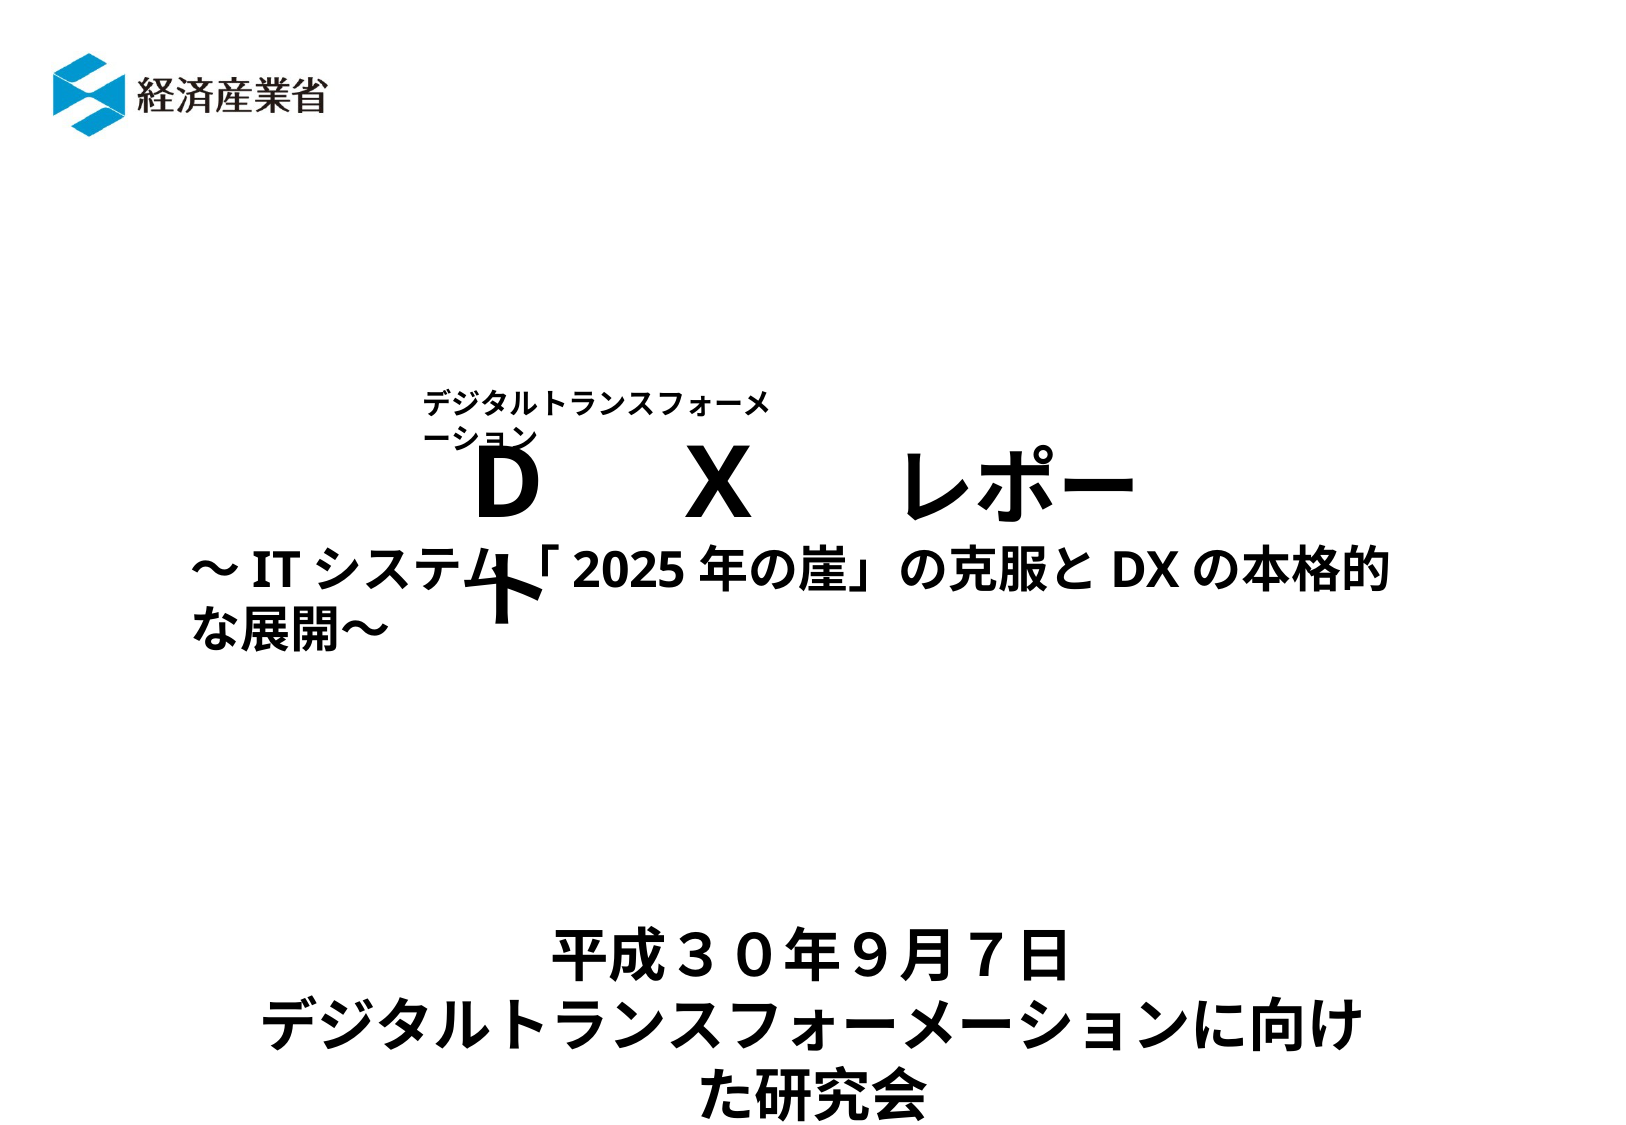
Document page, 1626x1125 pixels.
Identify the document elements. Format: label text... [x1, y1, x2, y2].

picture [50, 50, 336, 139]
text_box ～ITシステム「2025年の崖」の克服とDXの本格的な展開～ [188, 534, 1442, 657]
title D X レポート [468, 415, 1161, 534]
text_box 平成３０年９月７日 デジタルトランスフォーメーションに向けた研究会 [251, 916, 1374, 1125]
text_box デジタルトランスフォーメーション [419, 383, 795, 456]
